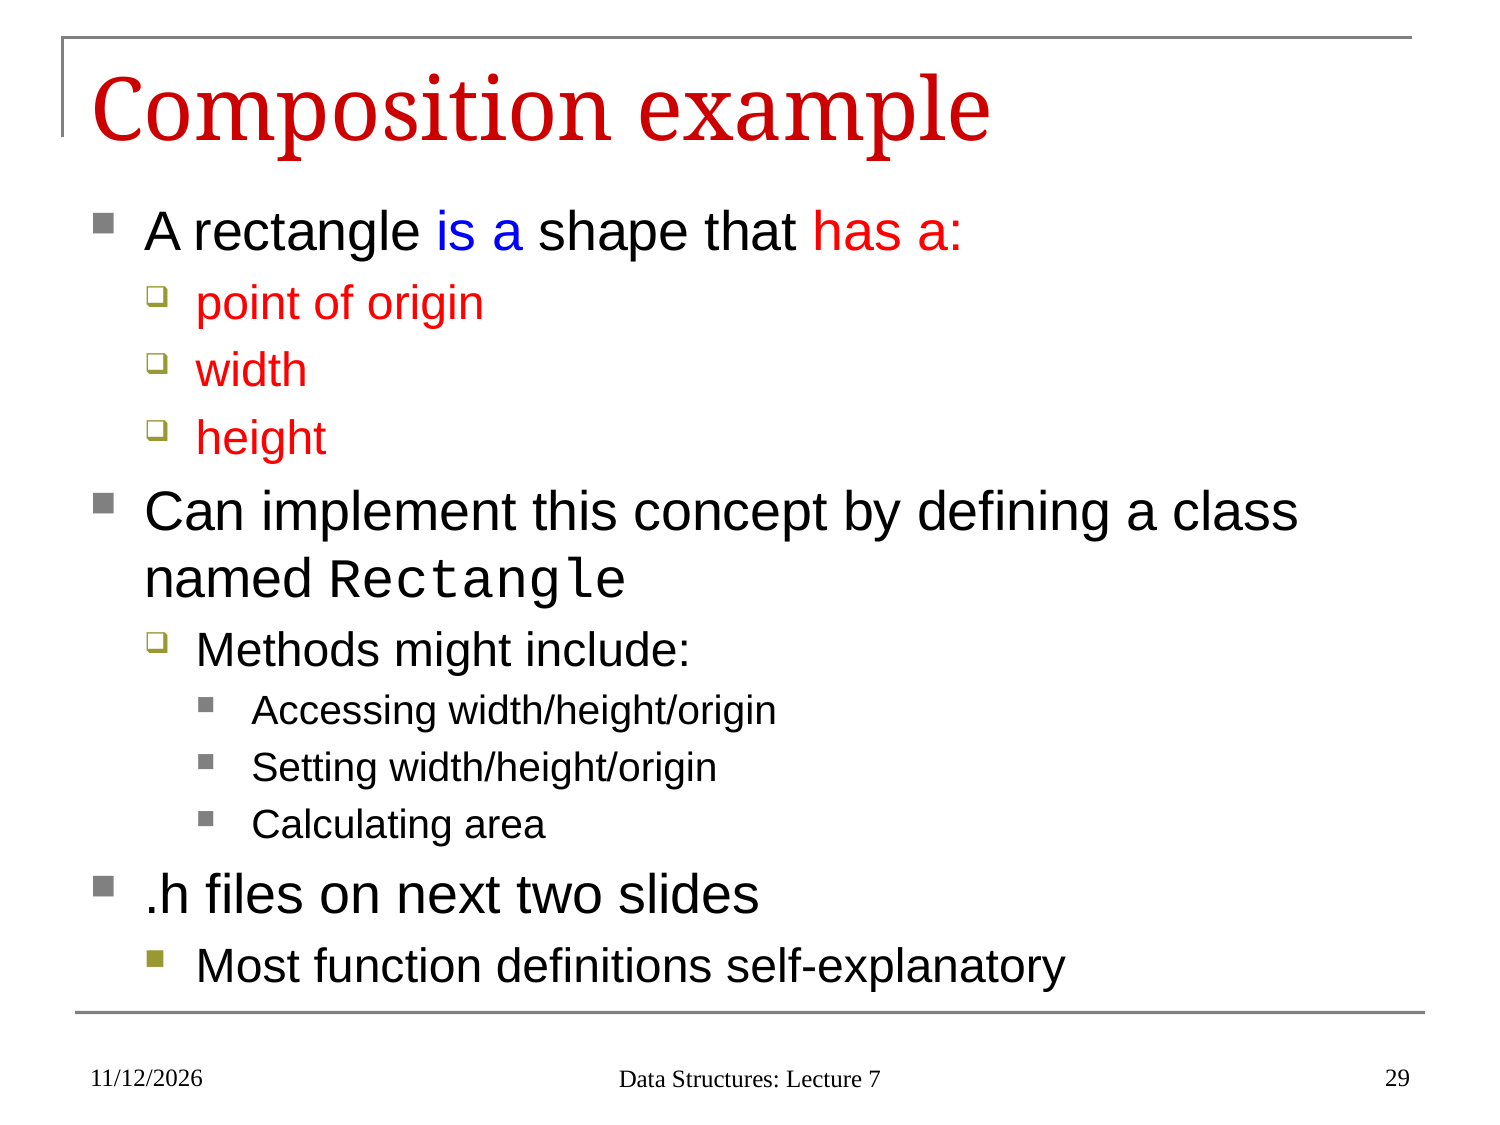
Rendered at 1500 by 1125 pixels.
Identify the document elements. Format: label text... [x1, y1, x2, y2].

slide_number 29 [1074, 1023, 1426, 1100]
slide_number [74, 1023, 426, 1100]
footer Data Structures: Lecture 7 [512, 1024, 988, 1101]
title Composition example [75, 45, 1425, 163]
list A rectangle is a shape that has a: point of origin width height Can implement this concept by defining a class named Rectangle Methods might include: Accessing width/height/origin Setting width/height/origin Calculating area .h files on next two slides Most function definitions self-explanatory [75, 187, 1425, 1006]
